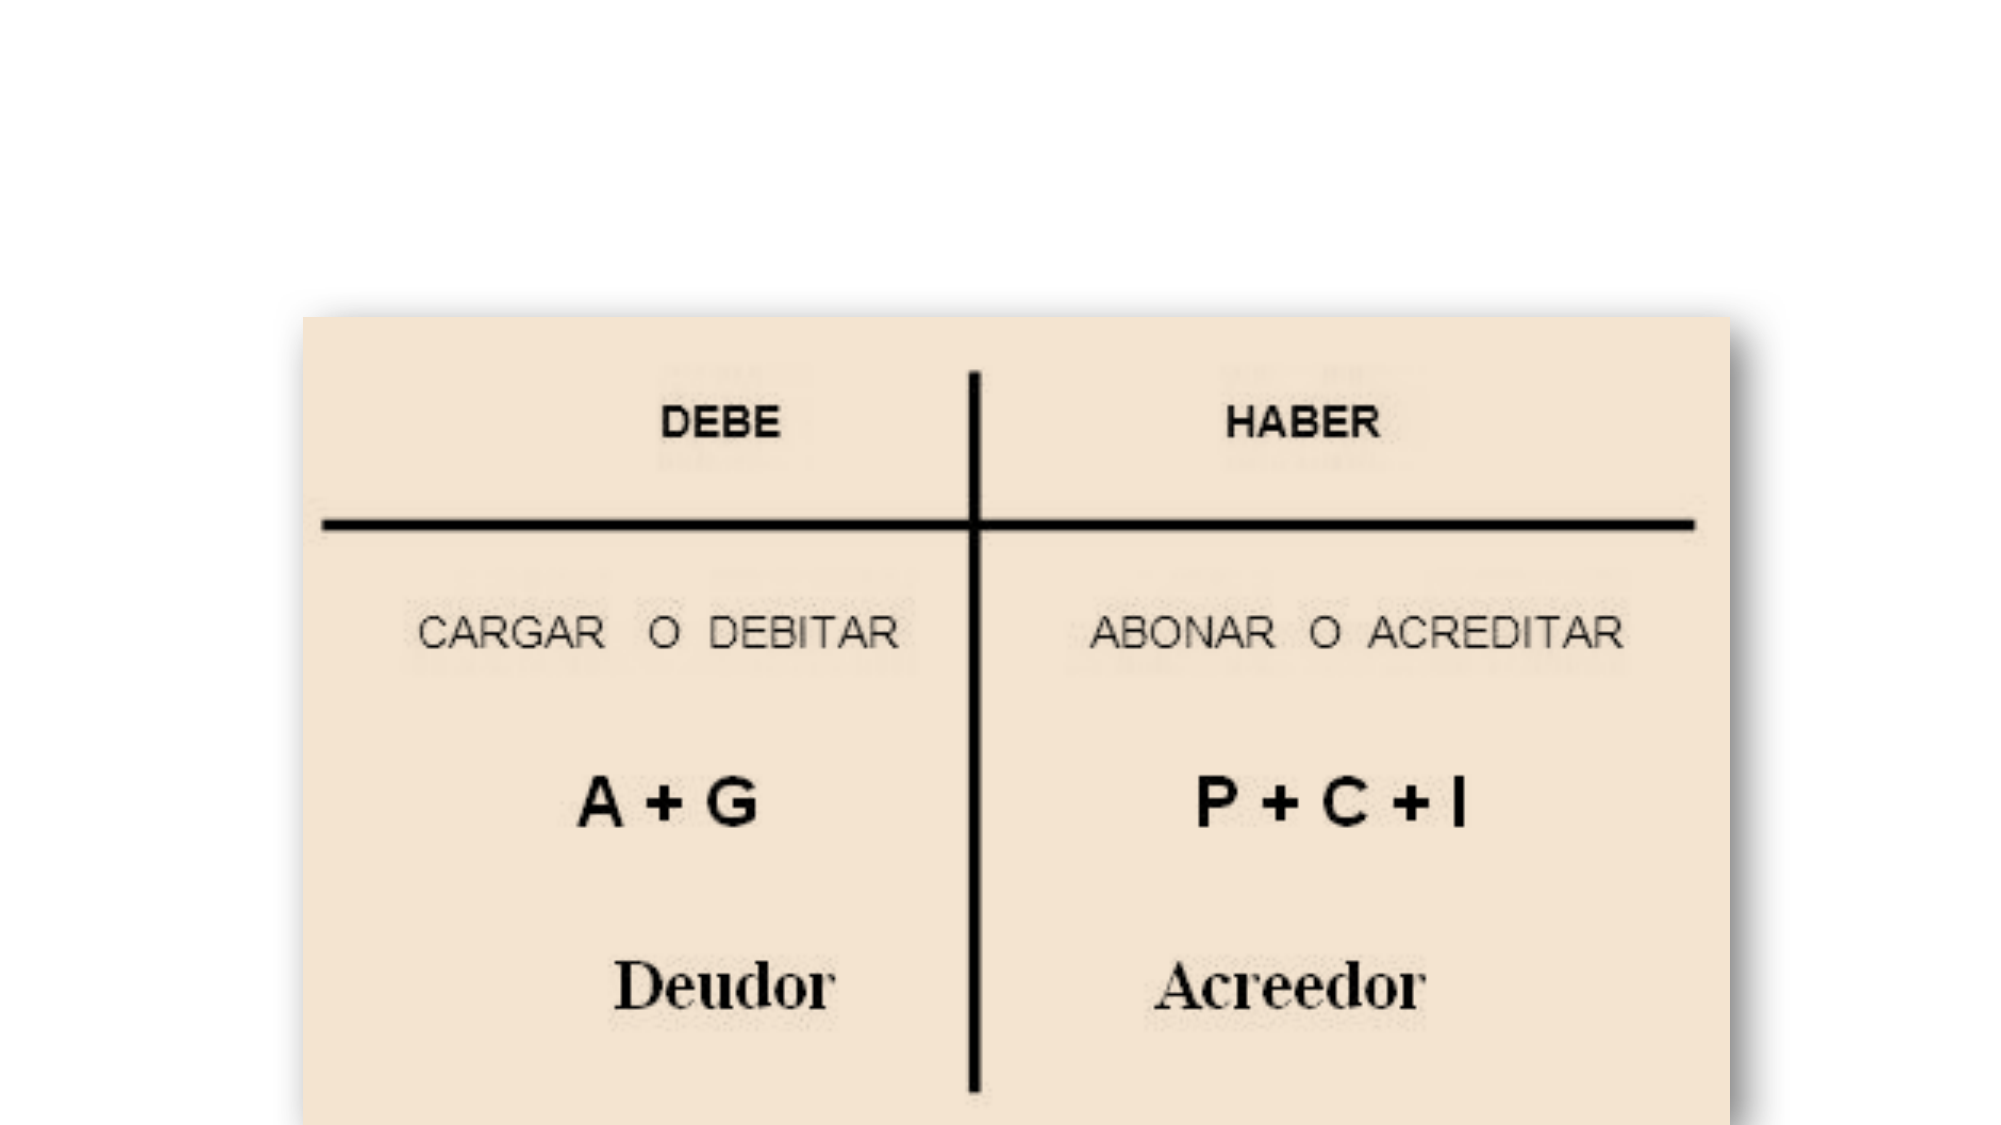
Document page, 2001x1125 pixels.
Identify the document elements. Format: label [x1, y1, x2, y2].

picture [303, 317, 1730, 1125]
